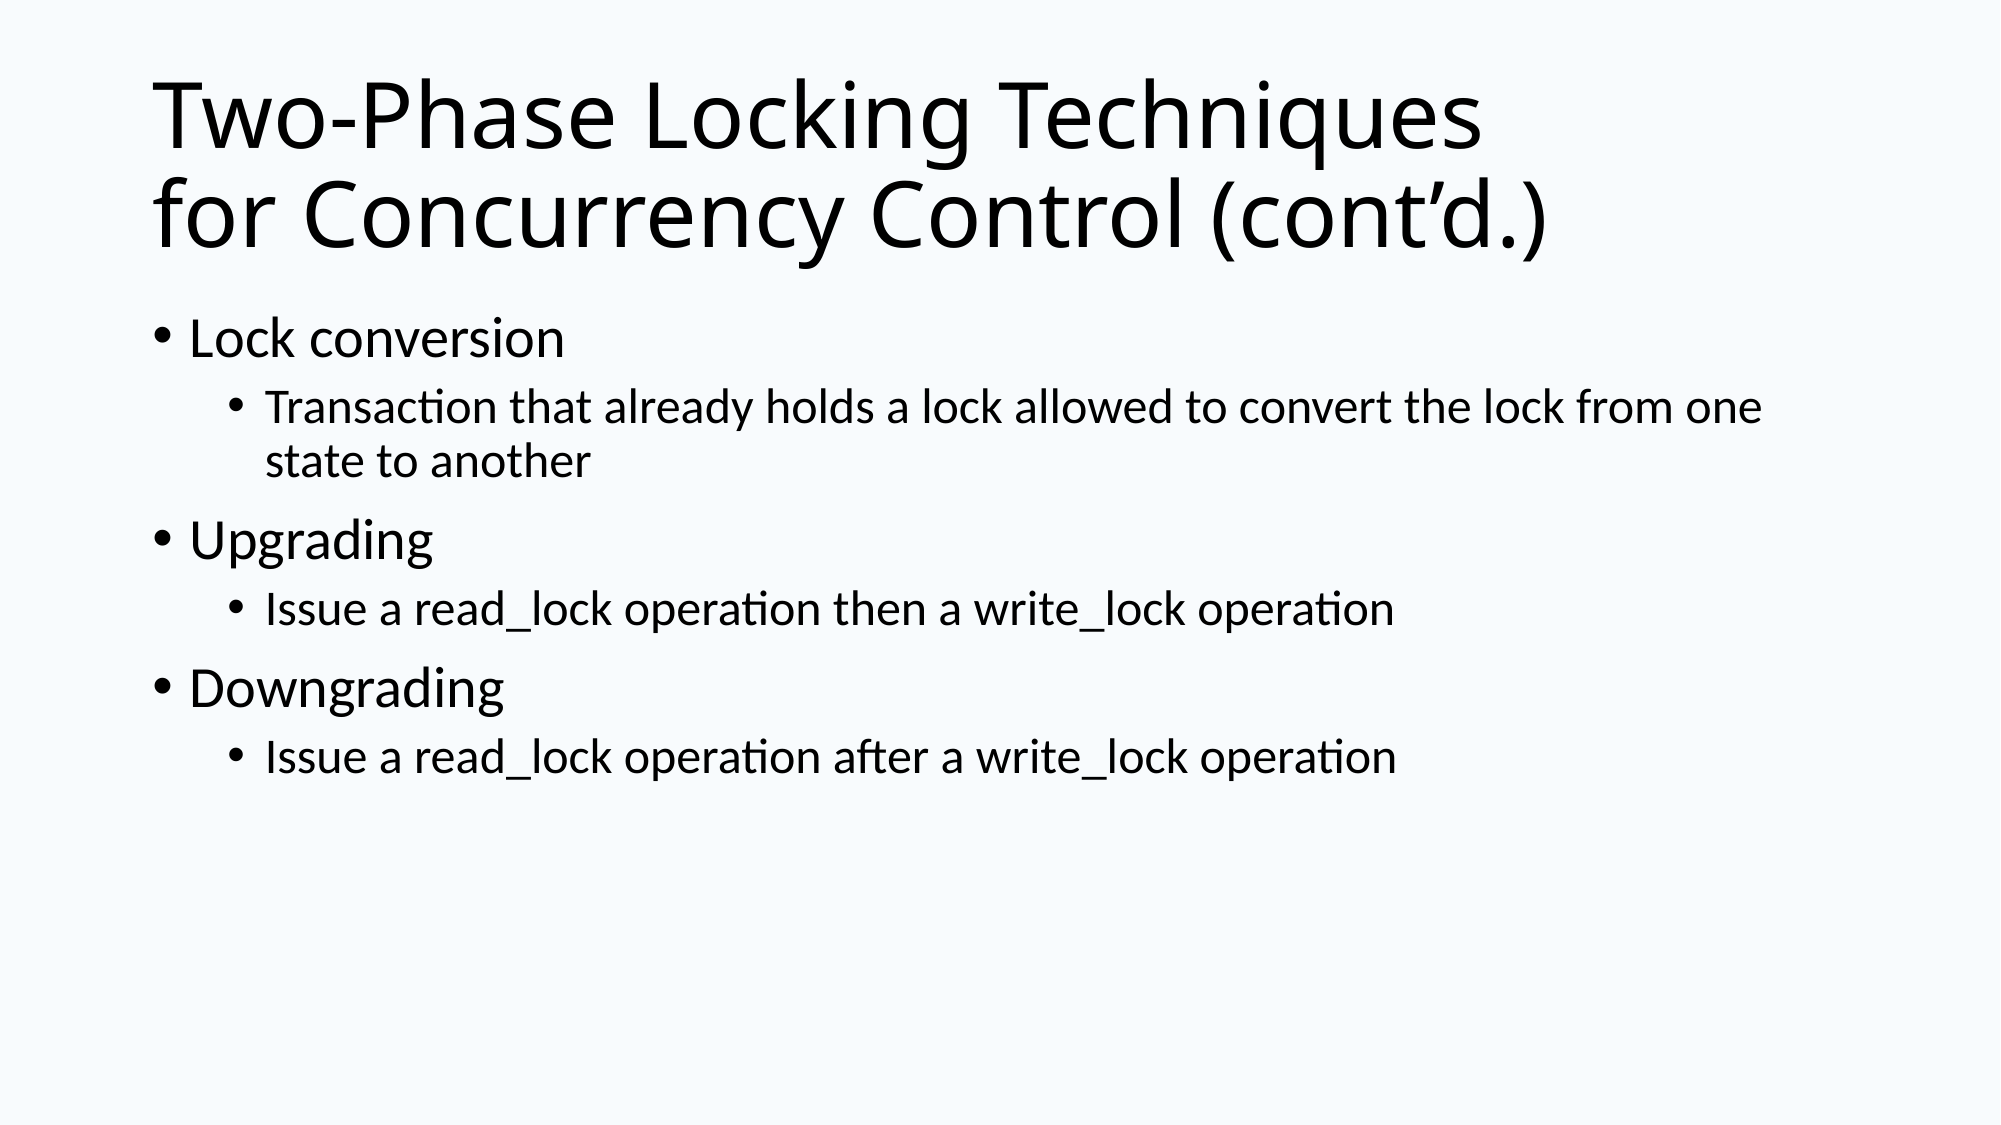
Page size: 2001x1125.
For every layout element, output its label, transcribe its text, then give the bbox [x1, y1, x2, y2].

list Lock conversion Transaction that already holds a lock allowed to convert the lock from one state to another Upgrading Issue a read_lock operation then a write_lock operation Downgrading Issue a read_lock operation after a write_lock operation [137, 299, 1863, 1014]
title Two-Phase Locking Techniques for Concurrency Control (cont’d.) [137, 59, 1863, 278]
